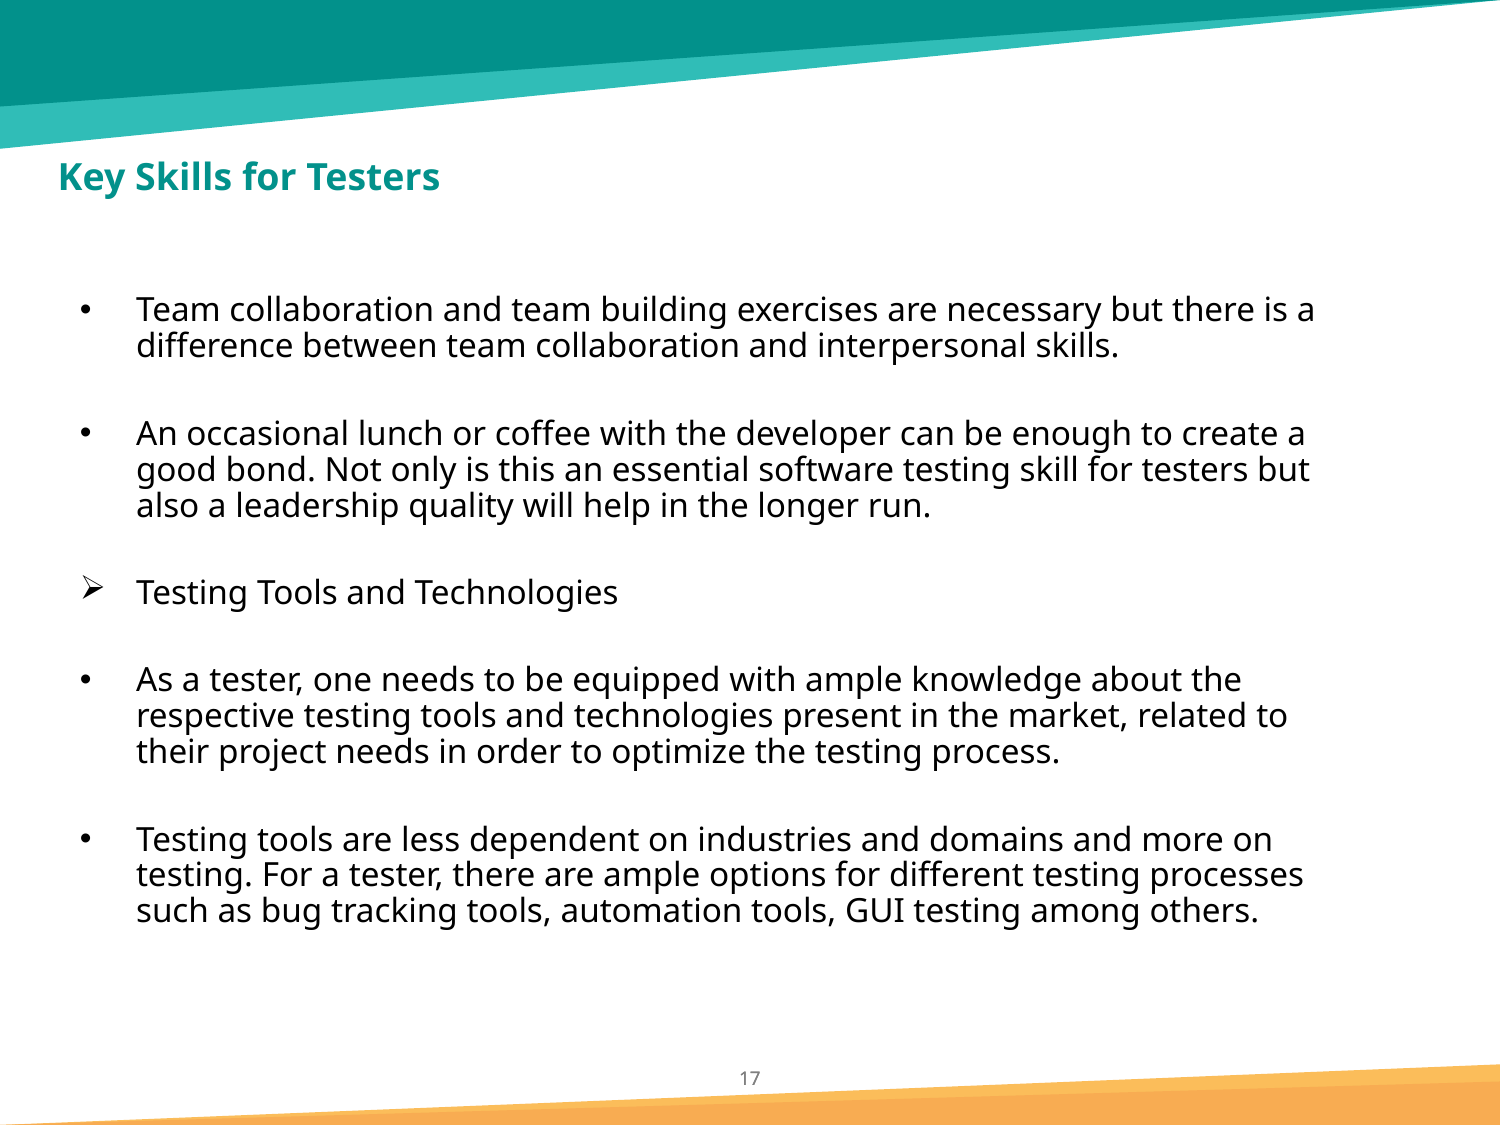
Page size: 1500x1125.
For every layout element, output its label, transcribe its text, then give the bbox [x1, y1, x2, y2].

title Key Skills for Testers [42, 151, 1225, 212]
list Team collaboration and team building exercises are necessary but there is a difference between team collaboration and interpersonal skills. An occasional lunch or coffee with the developer can be enough to create a good bond. Not only is this an essential software testing skill for testers but also a leadership quality will help in the longer run. Testing Tools and Technologies As a tester, one needs to be equipped with ample knowledge about the respective testing tools and technologies present in the market, related to their project needs in order to optimize the testing process. Testing tools are less dependent on industries and domains and more on testing. For a tester, there are ample options for different testing processes such as bug tracking tools, automation tools, GUI testing among others. [65, 285, 1372, 1036]
